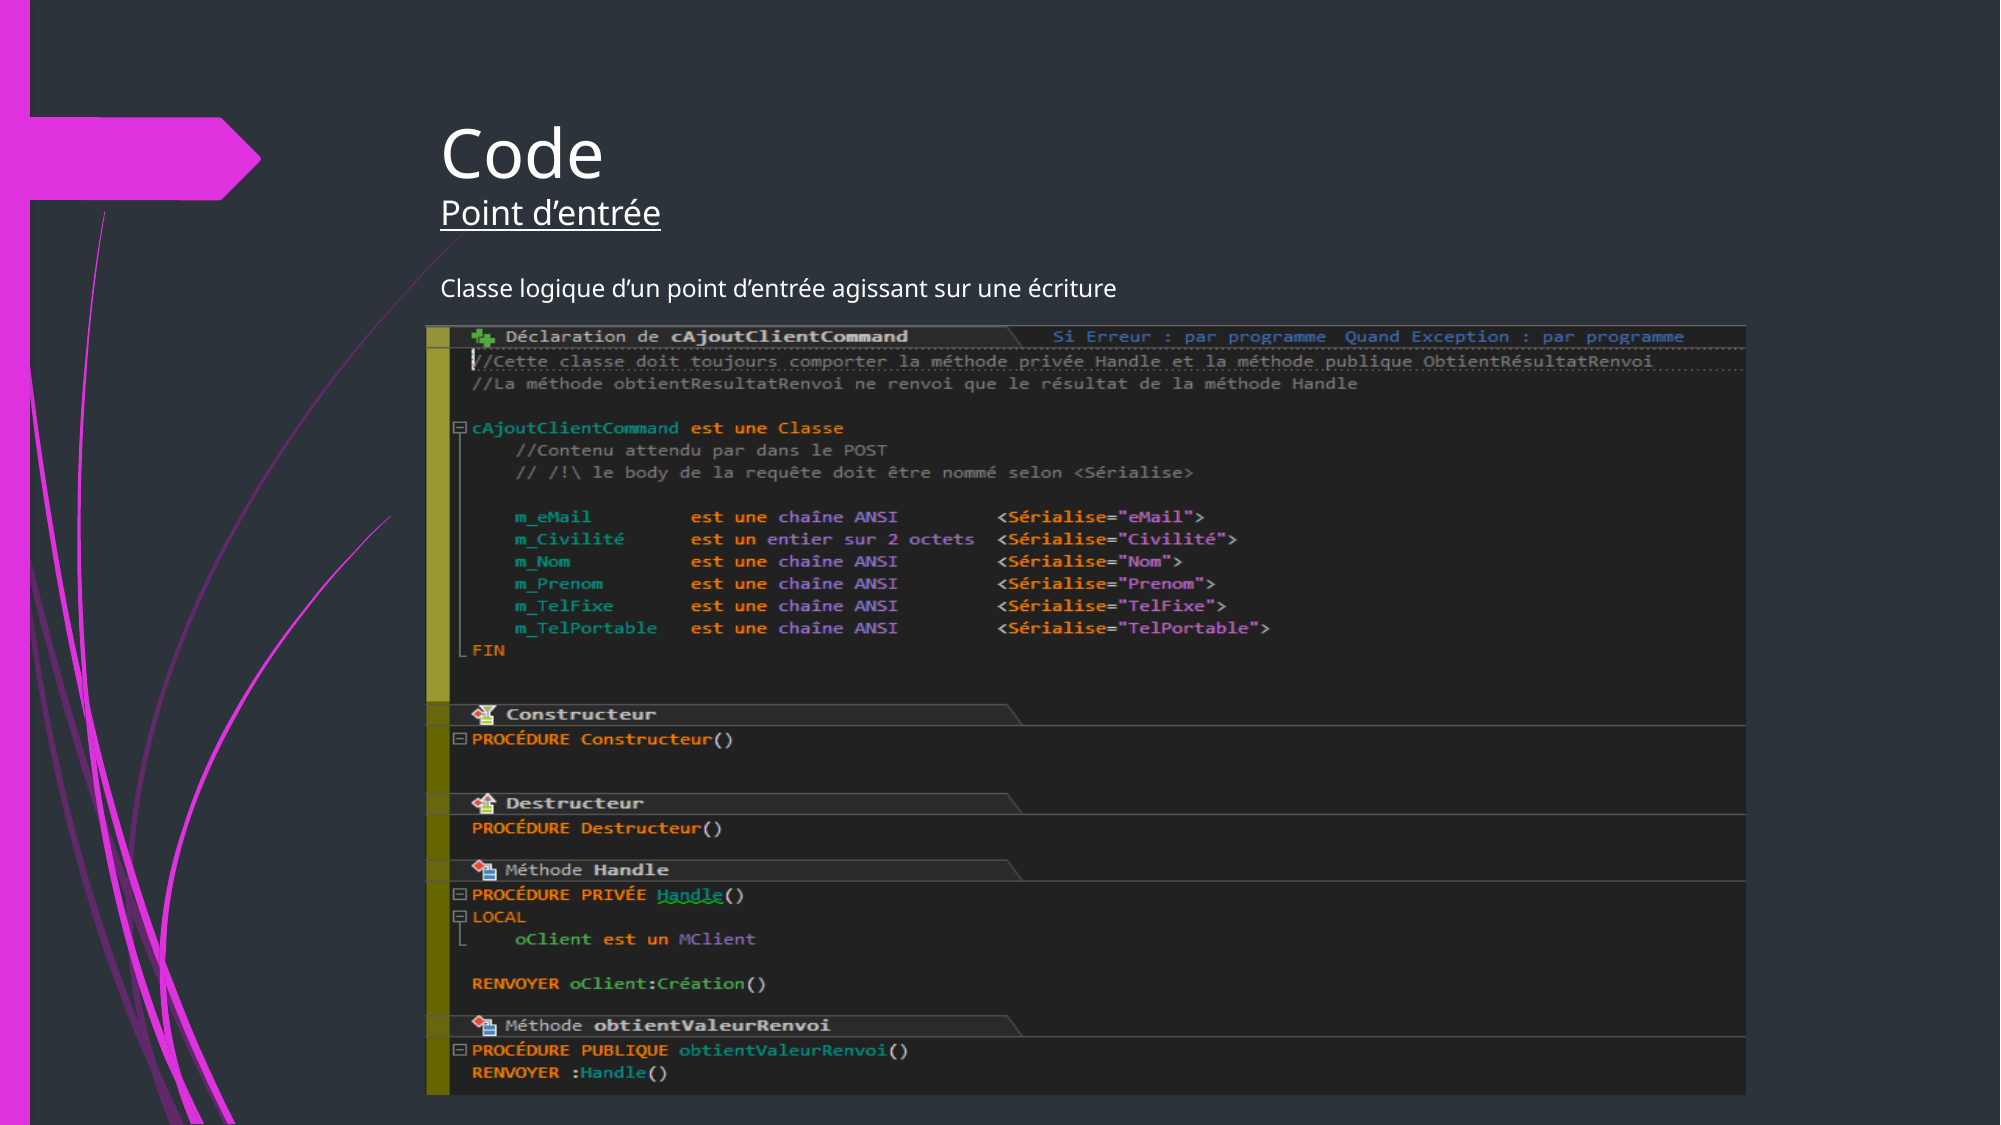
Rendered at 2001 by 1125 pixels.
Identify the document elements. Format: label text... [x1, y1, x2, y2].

title Code Point d’entrée Classe logique d’un point d’entrée agissant sur une écriture [425, 102, 1888, 313]
picture [425, 325, 1746, 1095]
